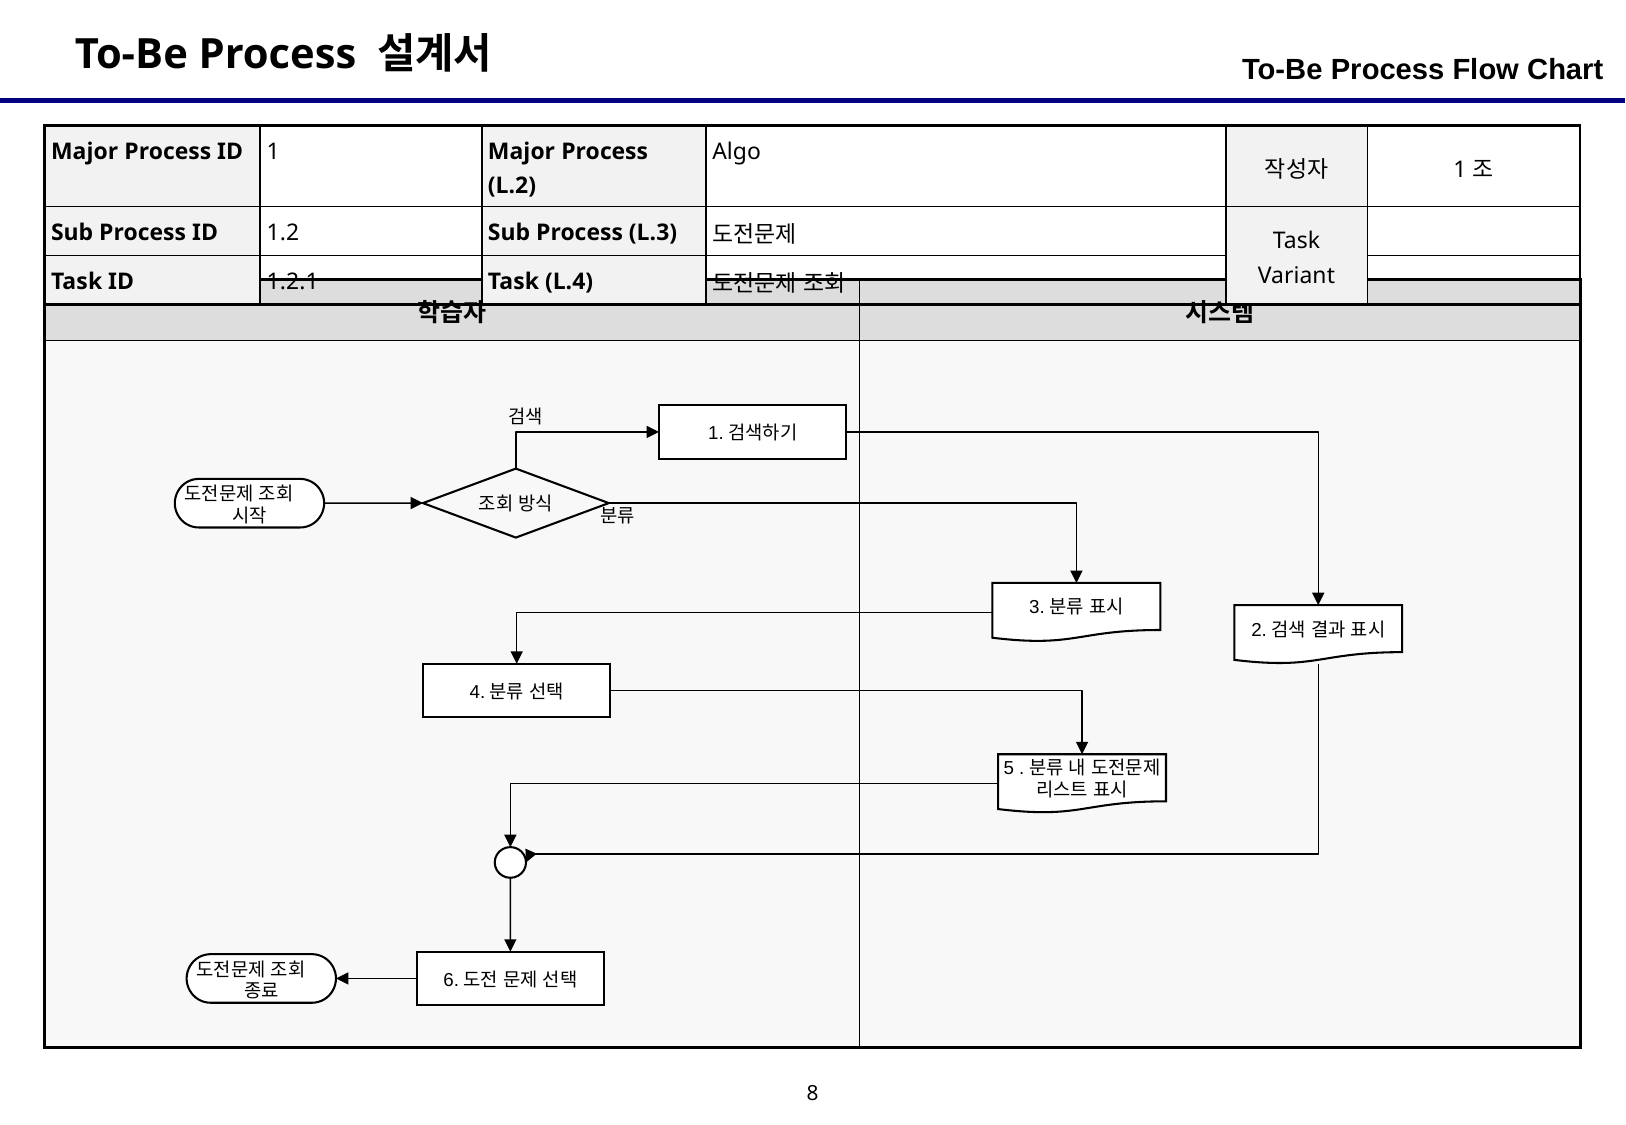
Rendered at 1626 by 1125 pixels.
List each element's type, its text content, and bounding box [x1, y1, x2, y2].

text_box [510, 783, 815, 848]
table_header Algo [707, 127, 1225, 206]
table_cell 도전문제 조회 [707, 256, 1225, 303]
table_cell Sub Process (L.3) [483, 207, 705, 255]
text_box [1028, 690, 1083, 755]
table_cell [46, 341, 859, 1046]
text_box 3.분류 표시 [1028, 614, 1161, 641]
table_header 1조 [1368, 127, 1579, 206]
text_box 도전문제 조회 시작 [174, 478, 325, 528]
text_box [608, 502, 815, 584]
text_box 검색 [446, 397, 563, 435]
table_cell 도전문제 [707, 207, 1225, 255]
text_box 분류 [611, 496, 697, 501]
table_cell 1.2 [261, 207, 481, 255]
table_cell Task Variant [1227, 207, 1367, 303]
table_cell Task ID [46, 256, 259, 303]
table_header Major Process (L.2) [483, 127, 705, 206]
text_box 도전문제 조회 종료 [186, 954, 336, 1003]
table_header 1 [261, 127, 481, 206]
text_box 조회 방식 [424, 468, 563, 538]
table_cell Task (L.4) [483, 256, 705, 303]
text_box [610, 690, 815, 755]
table_cell Sub Process ID [46, 207, 259, 255]
table_cell [1368, 256, 1579, 303]
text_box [516, 612, 815, 664]
text_box 5 .분류 내 도전문제 리스트 표시 [1028, 754, 1166, 813]
table_cell [860, 341, 1579, 1046]
text_box [494, 848, 526, 878]
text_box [568, 378, 606, 523]
text_box 4.분류 선택 [422, 663, 611, 718]
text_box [820, 364, 1024, 1125]
table_cell 1.2.1 [261, 256, 481, 303]
table_cell [1368, 207, 1579, 255]
text_box 2.검색 결과 표시 [1234, 605, 1403, 664]
text_box 1.검색하기 [658, 405, 815, 459]
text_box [846, 431, 1319, 606]
text_box 분류 [538, 496, 603, 534]
table_header 시스템 [860, 306, 1579, 340]
list To-Be Process Flow Chart [1107, 42, 1604, 102]
table_header 작성자 [1227, 127, 1367, 206]
text_box 6.도전 문제 선택 [416, 951, 605, 1006]
table_header Major Process ID [46, 127, 259, 206]
table_header 학습자 [46, 306, 859, 340]
